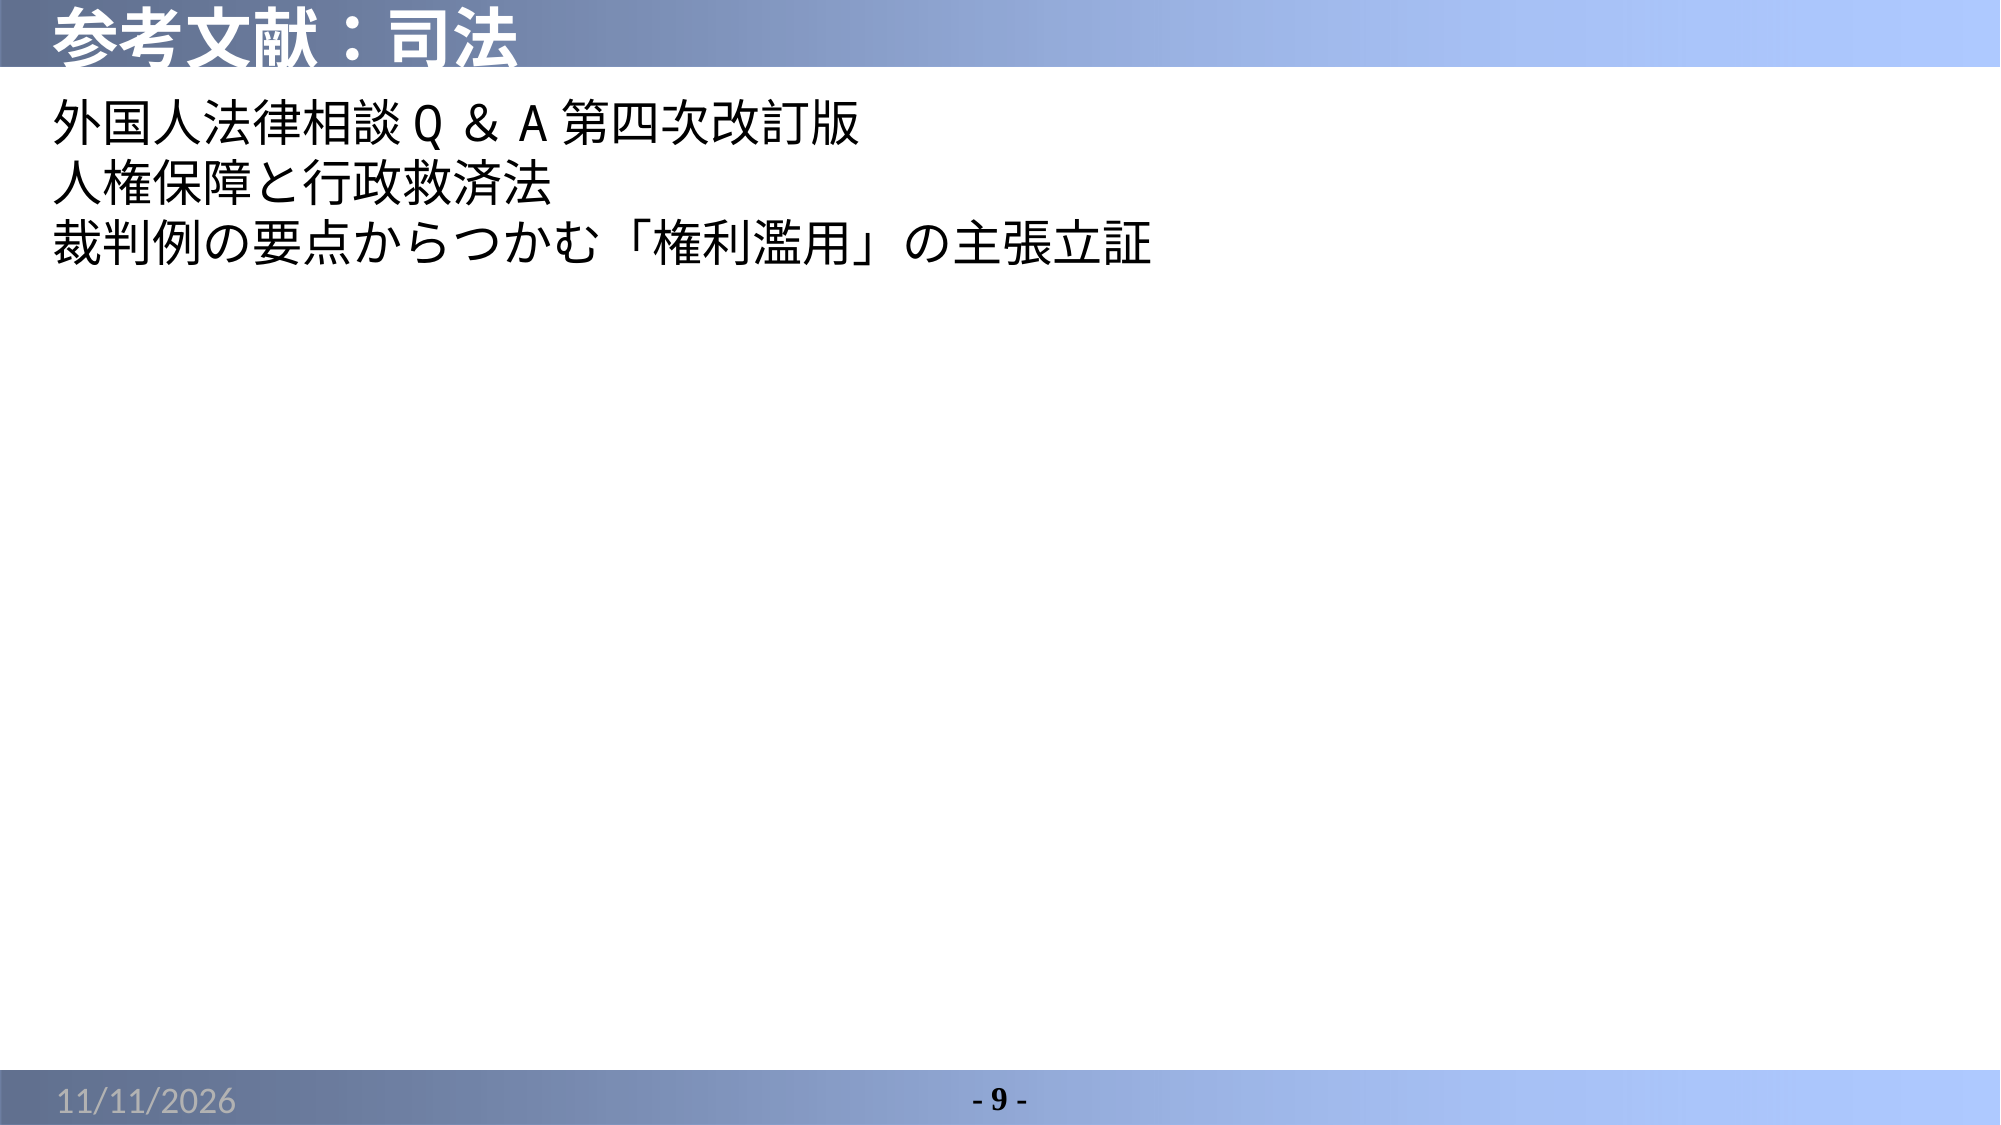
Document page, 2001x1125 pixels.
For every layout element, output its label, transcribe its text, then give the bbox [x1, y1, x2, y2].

title 参考文献：司法 [52, 0, 1946, 78]
list 外国人法律相談Q＆A第四次改訂版 人権保障と行政救済法 裁判例の要点からつかむ「権利濫用」の主張立証 [52, 91, 1946, 334]
slide_number - 9 - [934, 1078, 1063, 1117]
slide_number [55, 1076, 516, 1122]
